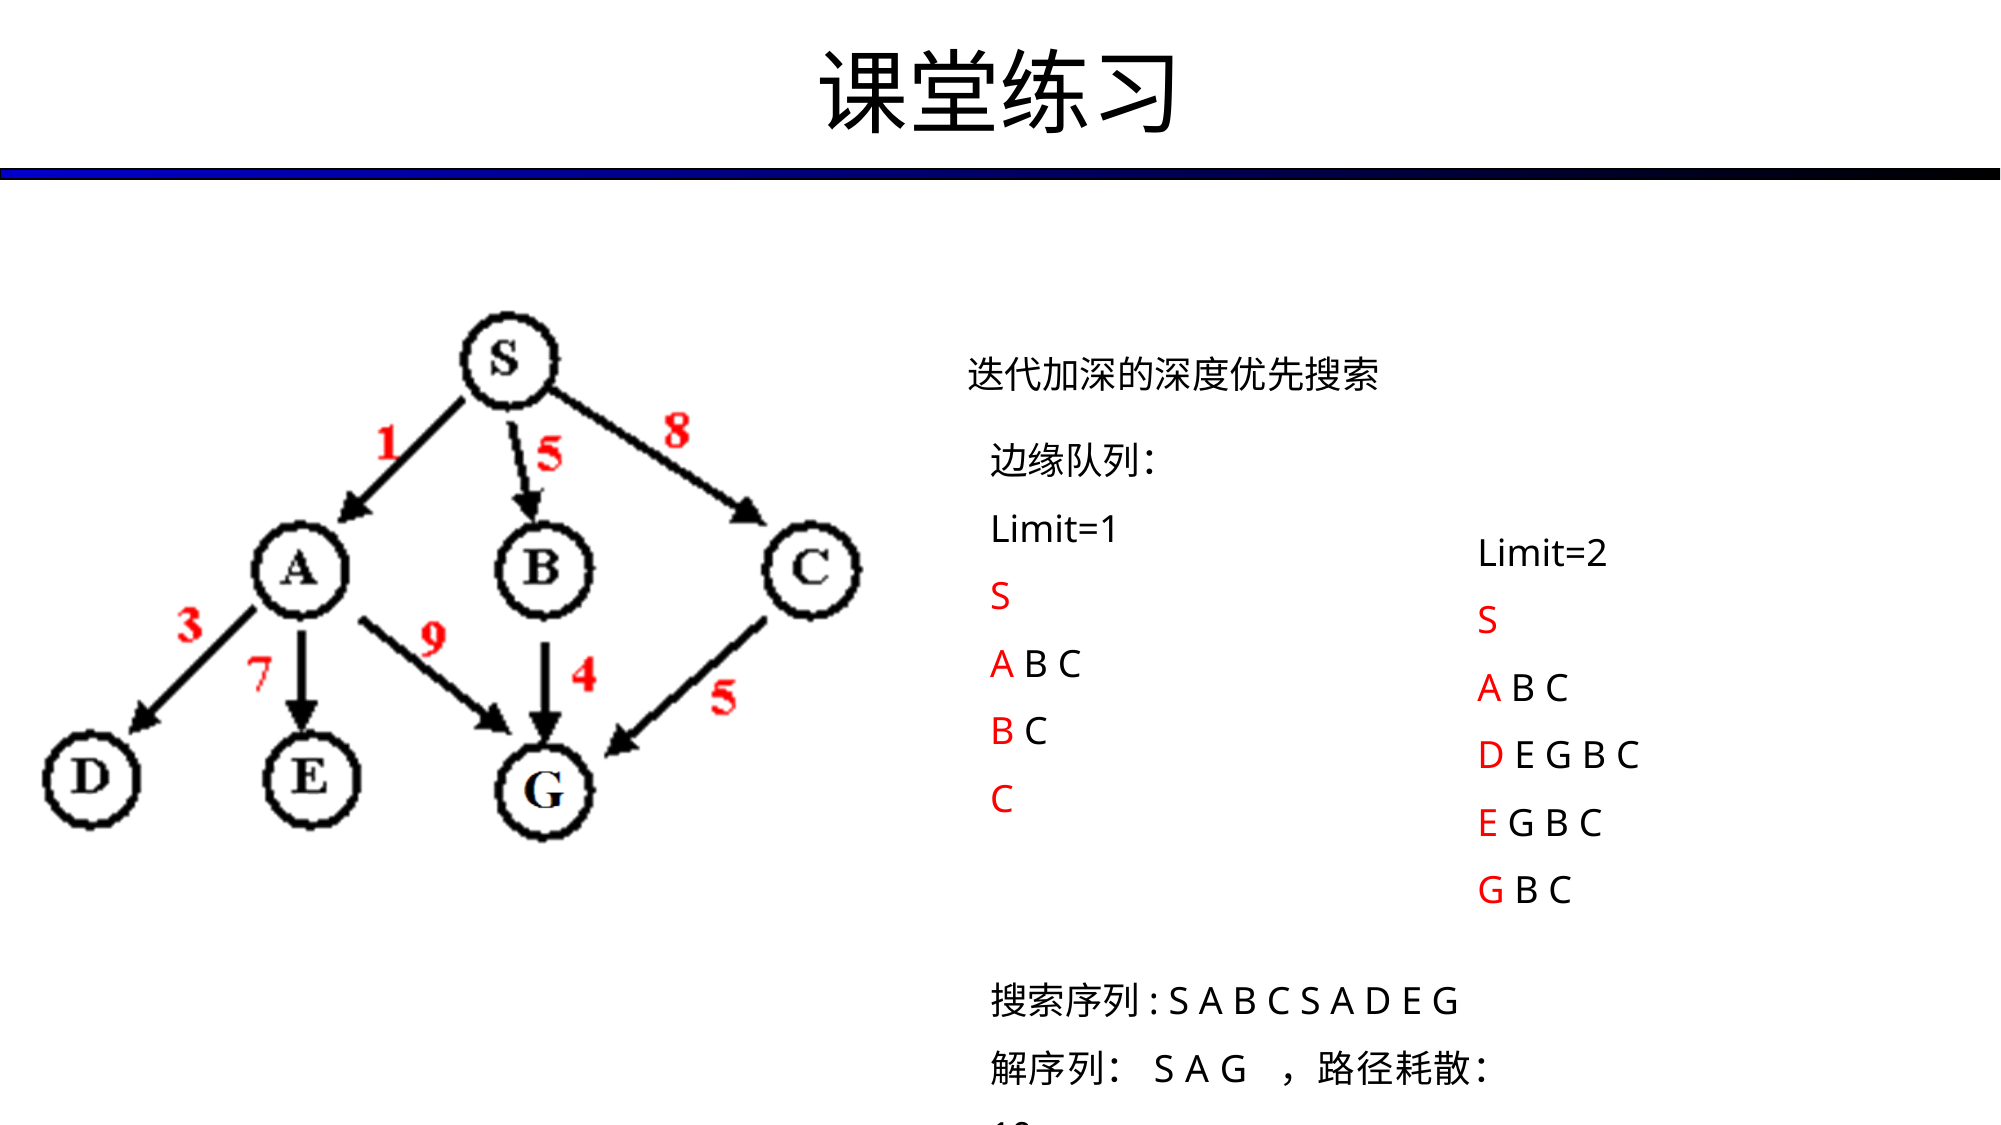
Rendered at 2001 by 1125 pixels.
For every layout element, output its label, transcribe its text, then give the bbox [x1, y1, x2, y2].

title 课堂练习 [0, 0, 2000, 184]
text_box 迭代加深的深度优先搜索 [952, 320, 1395, 404]
text_box 边缘队列： Limit=1 S A B C B C C 搜索序列: S A B C S A D E G 解序列：S A G ，路径耗散：10 [975, 362, 1534, 1125]
picture [24, 249, 885, 863]
text_box Limit=2 S A B C D E G B C E G B C G B C [1462, 498, 2000, 987]
